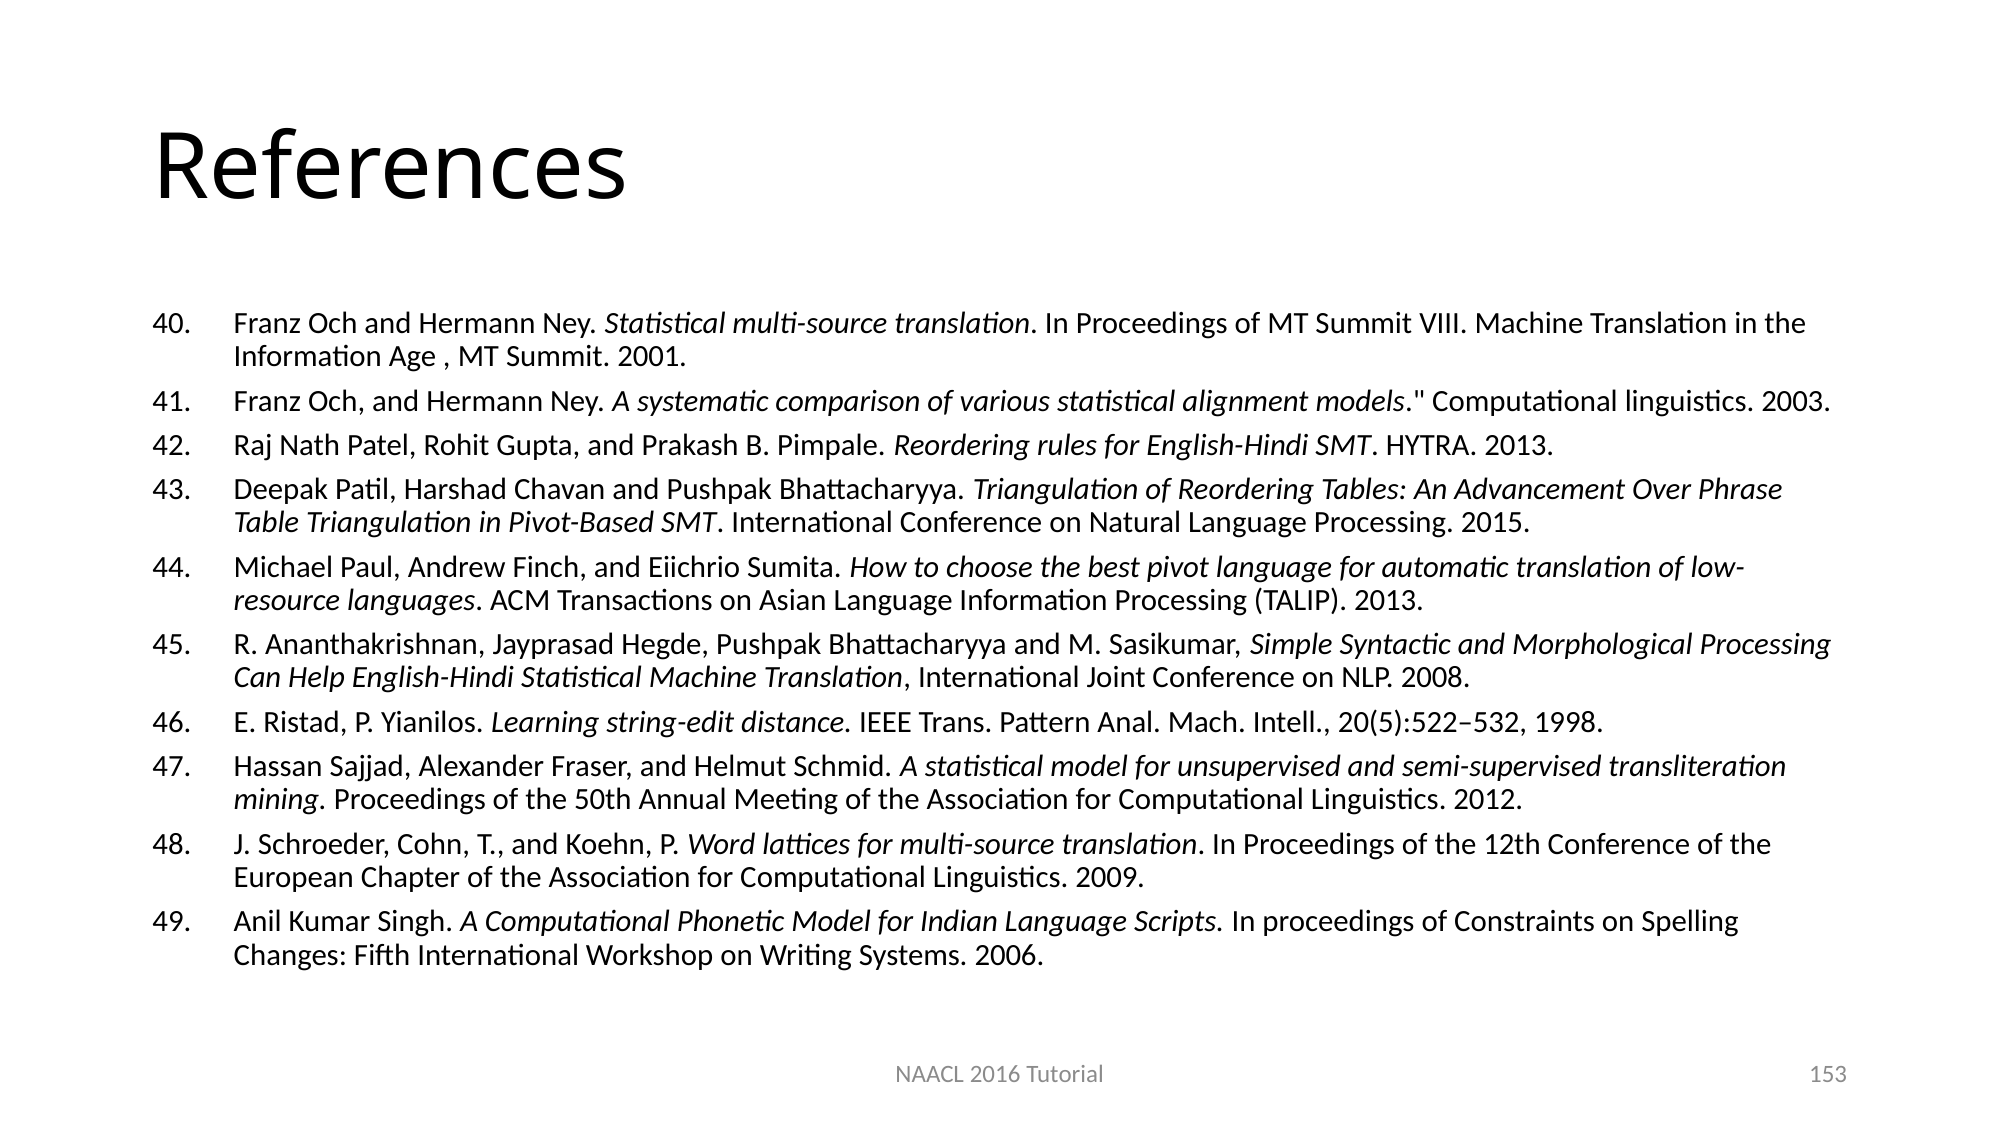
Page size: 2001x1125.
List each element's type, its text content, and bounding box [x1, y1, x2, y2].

title References [137, 59, 1863, 278]
footer NAACL 2016 Tutorial [662, 1042, 1338, 1103]
slide_number 153 [1412, 1042, 1863, 1103]
list Franz Och and Hermann Ney. Statistical multi-source translation. In Proceedings of MT Summit VIII. Machine Translation in the Information Age , MT Summit. 2001. Franz Och, and Hermann Ney. A systematic comparison of various statistical alignment models." Computational linguistics. 2003. Raj Nath Patel, Rohit Gupta, and Prakash B. Pimpale. Reordering rules for English-Hindi SMT. HYTRA. 2013. Deepak Patil, Harshad Chavan and Pushpak Bhattacharyya. Triangulation of Reordering Tables: An Advancement Over Phrase Table Triangulation in Pivot-Based SMT. International Conference on Natural Language Processing. 2015. Michael Paul, Andrew Finch, and Eiichrio Sumita. How to choose the best pivot language for automatic translation of low-resource languages. ACM Transactions on Asian Language Information Processing (TALIP). 2013. R. Ananthakrishnan, Jayprasad Hegde, Pushpak Bhattacharyya and M. Sasikumar, Simple Syntactic and Morphological Processing Can Help English-Hindi Statistical Machine Translation, International Joint Conference on NLP. 2008. E. Ristad, P. Yianilos. Learning string-edit distance. IEEE Trans. Pattern Anal. Mach. Intell., 20(5):522–532, 1998. Hassan Sajjad, Alexander Fraser, and Helmut Schmid. A statistical model for unsupervised and semi-supervised transliteration mining. Proceedings of the 50th Annual Meeting of the Association for Computational Linguistics. 2012. J. Schroeder, Cohn, T., and Koehn, P. Word lattices for multi-source translation. In Proceedings of the 12th Conference of the European Chapter of the Association for Computational Linguistics. 2009. Anil Kumar Singh. A Computational Phonetic Model for Indian Language Scripts. In proceedings of Constraints on Spelling Changes: Fifth International Workshop on Writing Systems. 2006. [137, 299, 1863, 1014]
